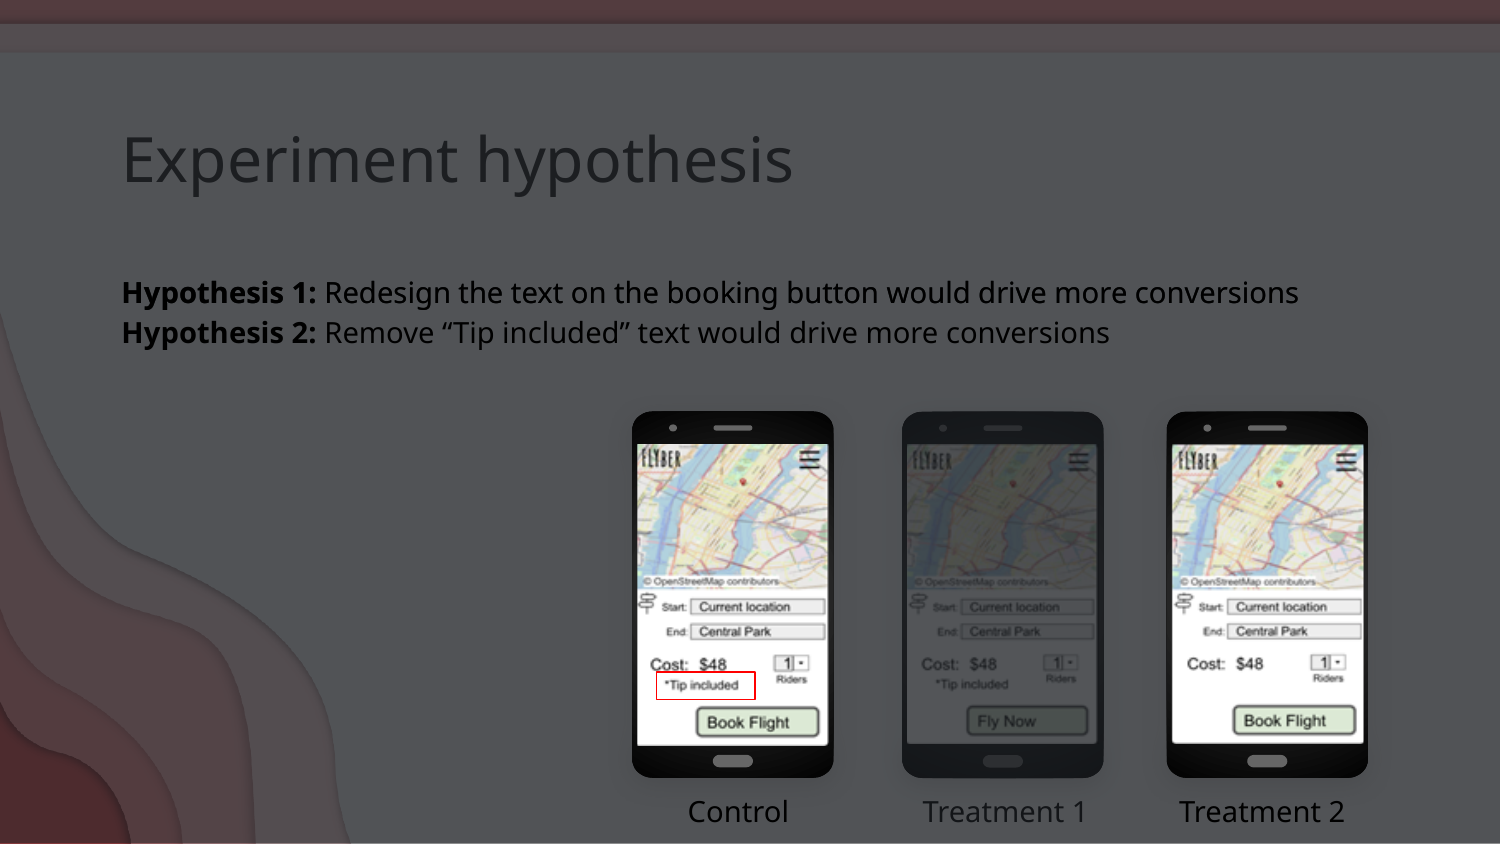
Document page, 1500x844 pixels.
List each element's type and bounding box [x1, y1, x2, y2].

text_box [632, 748, 834, 779]
picture [0, 0, 1500, 844]
text_box [902, 411, 1104, 448]
text_box [632, 411, 834, 448]
text_box [902, 746, 1104, 779]
text_box [1166, 411, 1369, 779]
